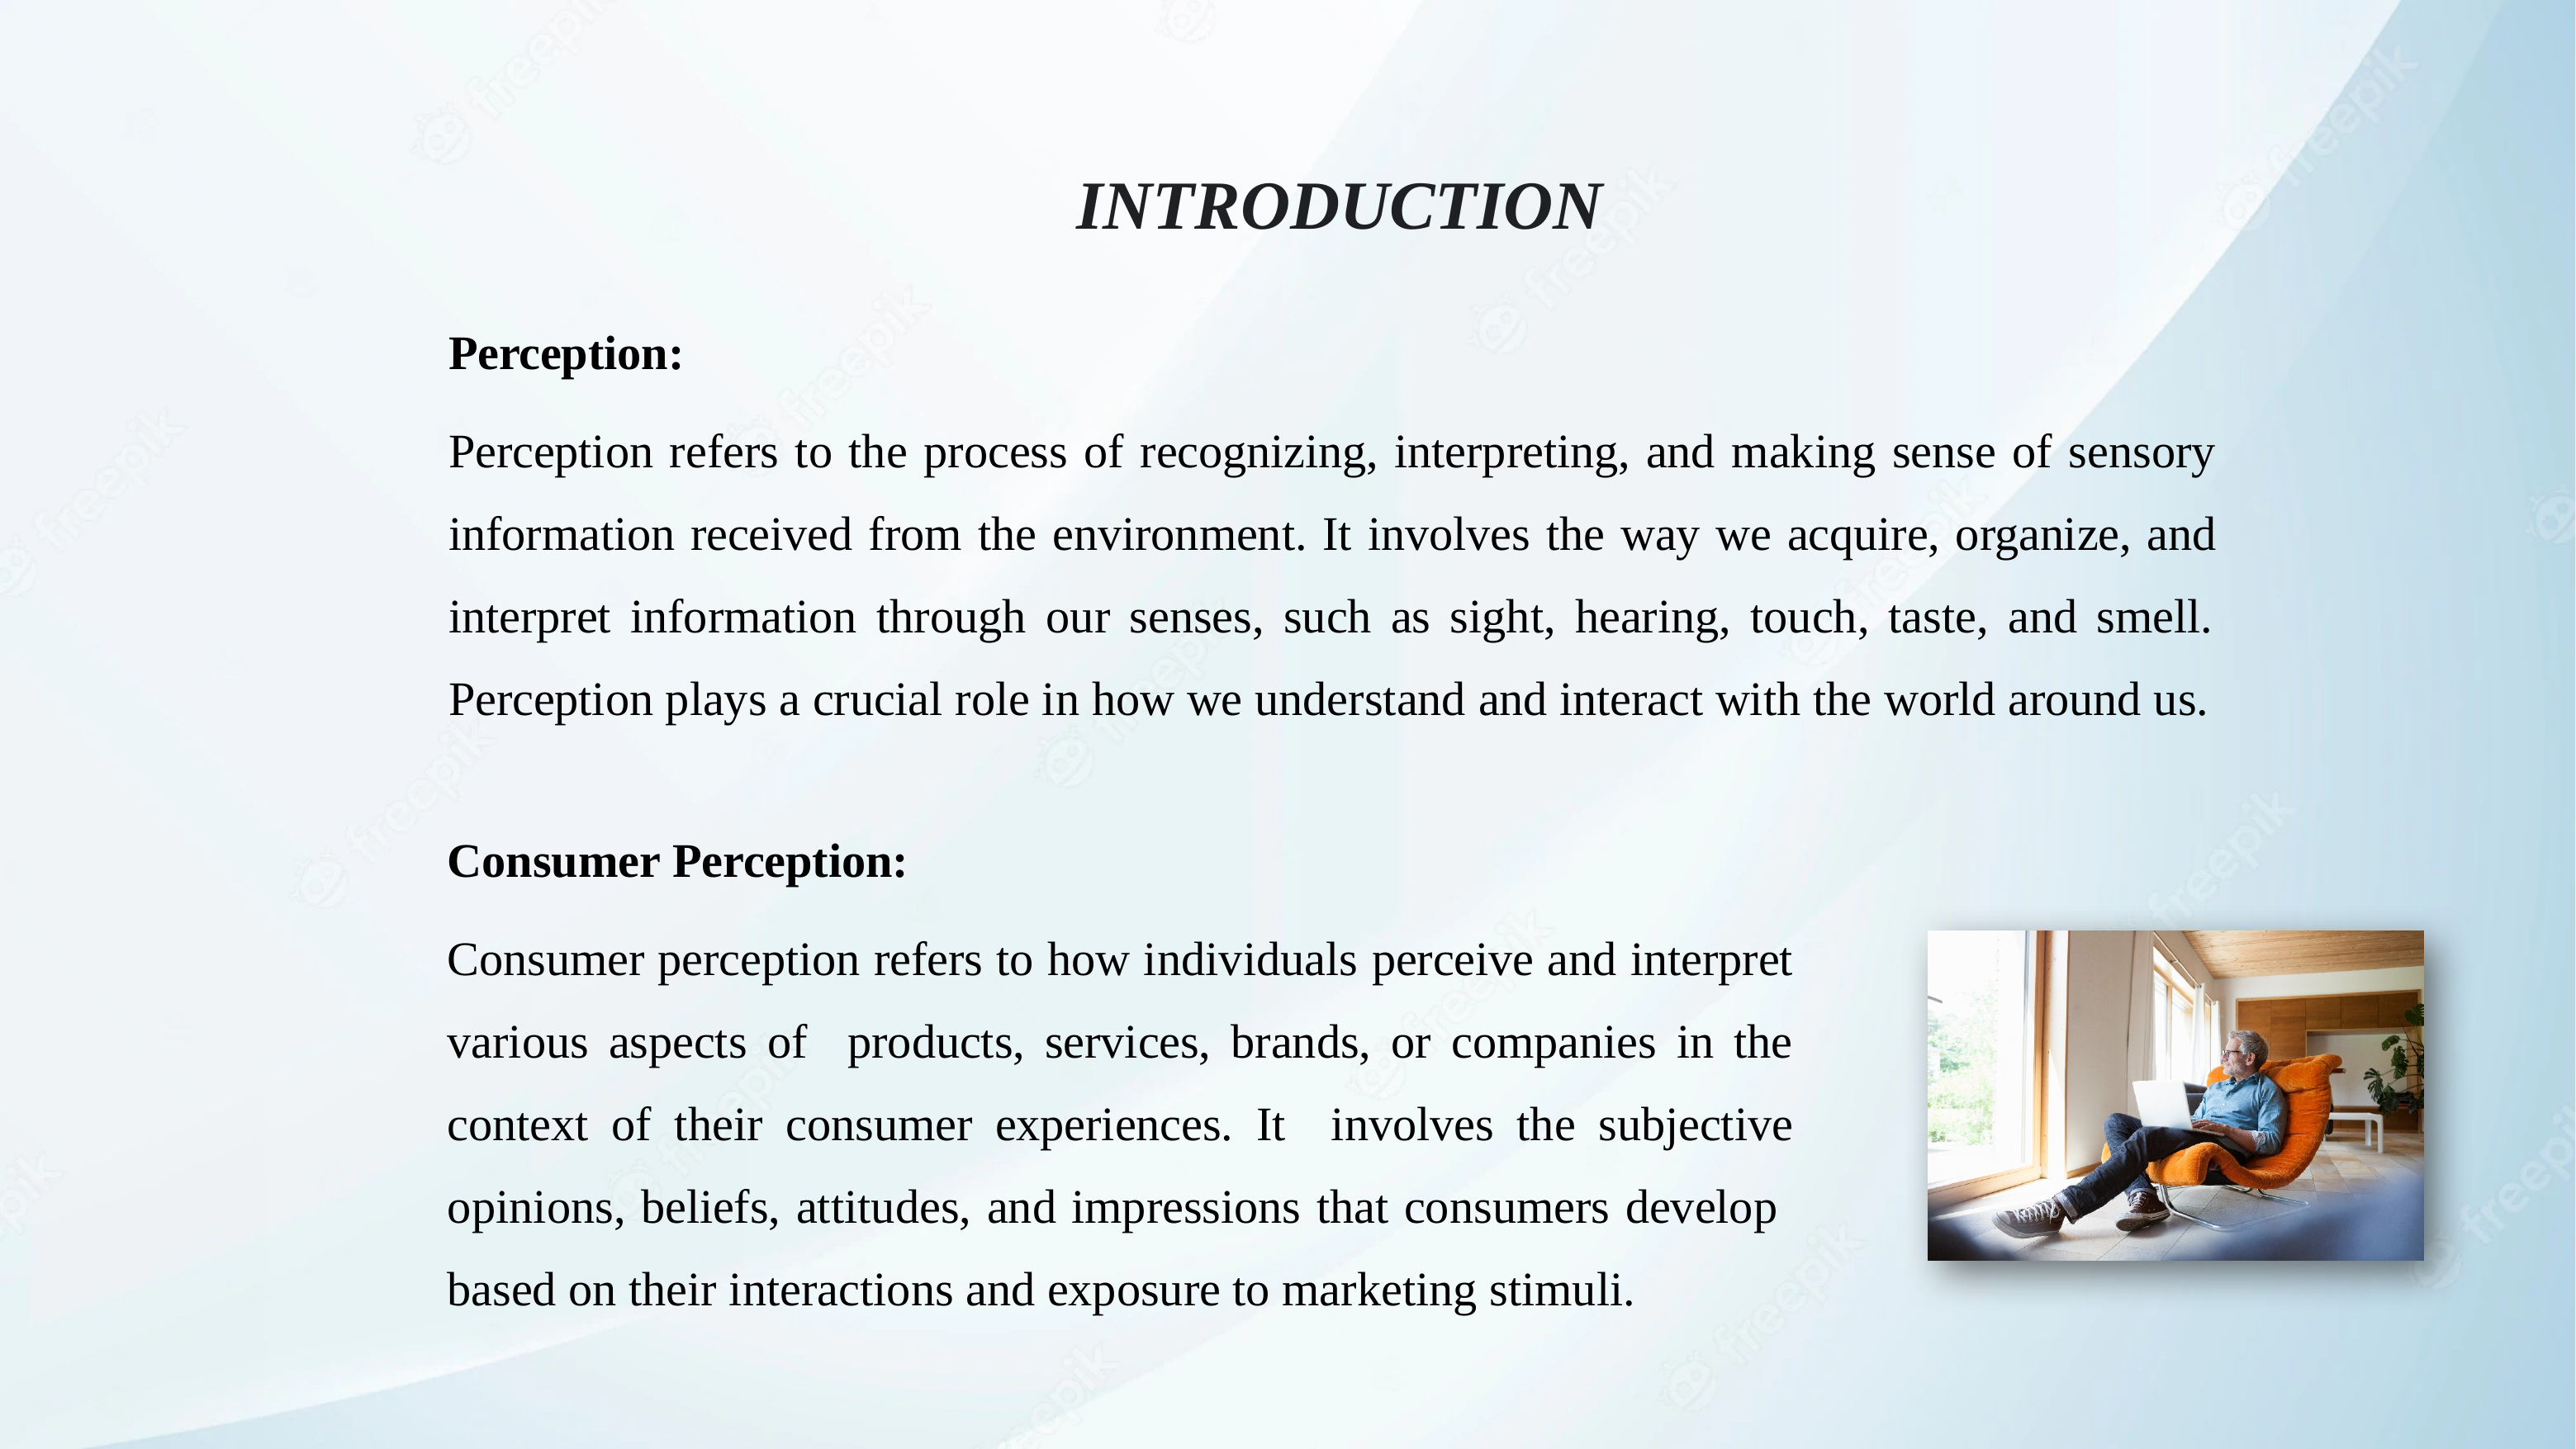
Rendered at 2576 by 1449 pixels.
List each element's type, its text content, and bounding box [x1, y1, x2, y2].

title INTRODUCTION [358, 160, 2322, 244]
text_box Perception: Perception refers to the process of recognizing, interpreting, and making sense of sensory information received from the environment. It involves the way we acquire, organize, and interpret information through our senses, such as sight, hearing, touch, taste, and smell. Perception plays a crucial role in how we understand and interact with the world around us. [447, 319, 2233, 725]
text_box Consumer Perception: Consumer perception refers to how individuals perceive and interpret various aspects of products, services, brands, or companies in the context of their consumer experiences. It involves the subjective opinions, beliefs, attitudes, and impressions that consumers develop based on their interactions and exposure to marketing stimuli. [445, 827, 1794, 1316]
picture [0, 0, 2576, 1449]
